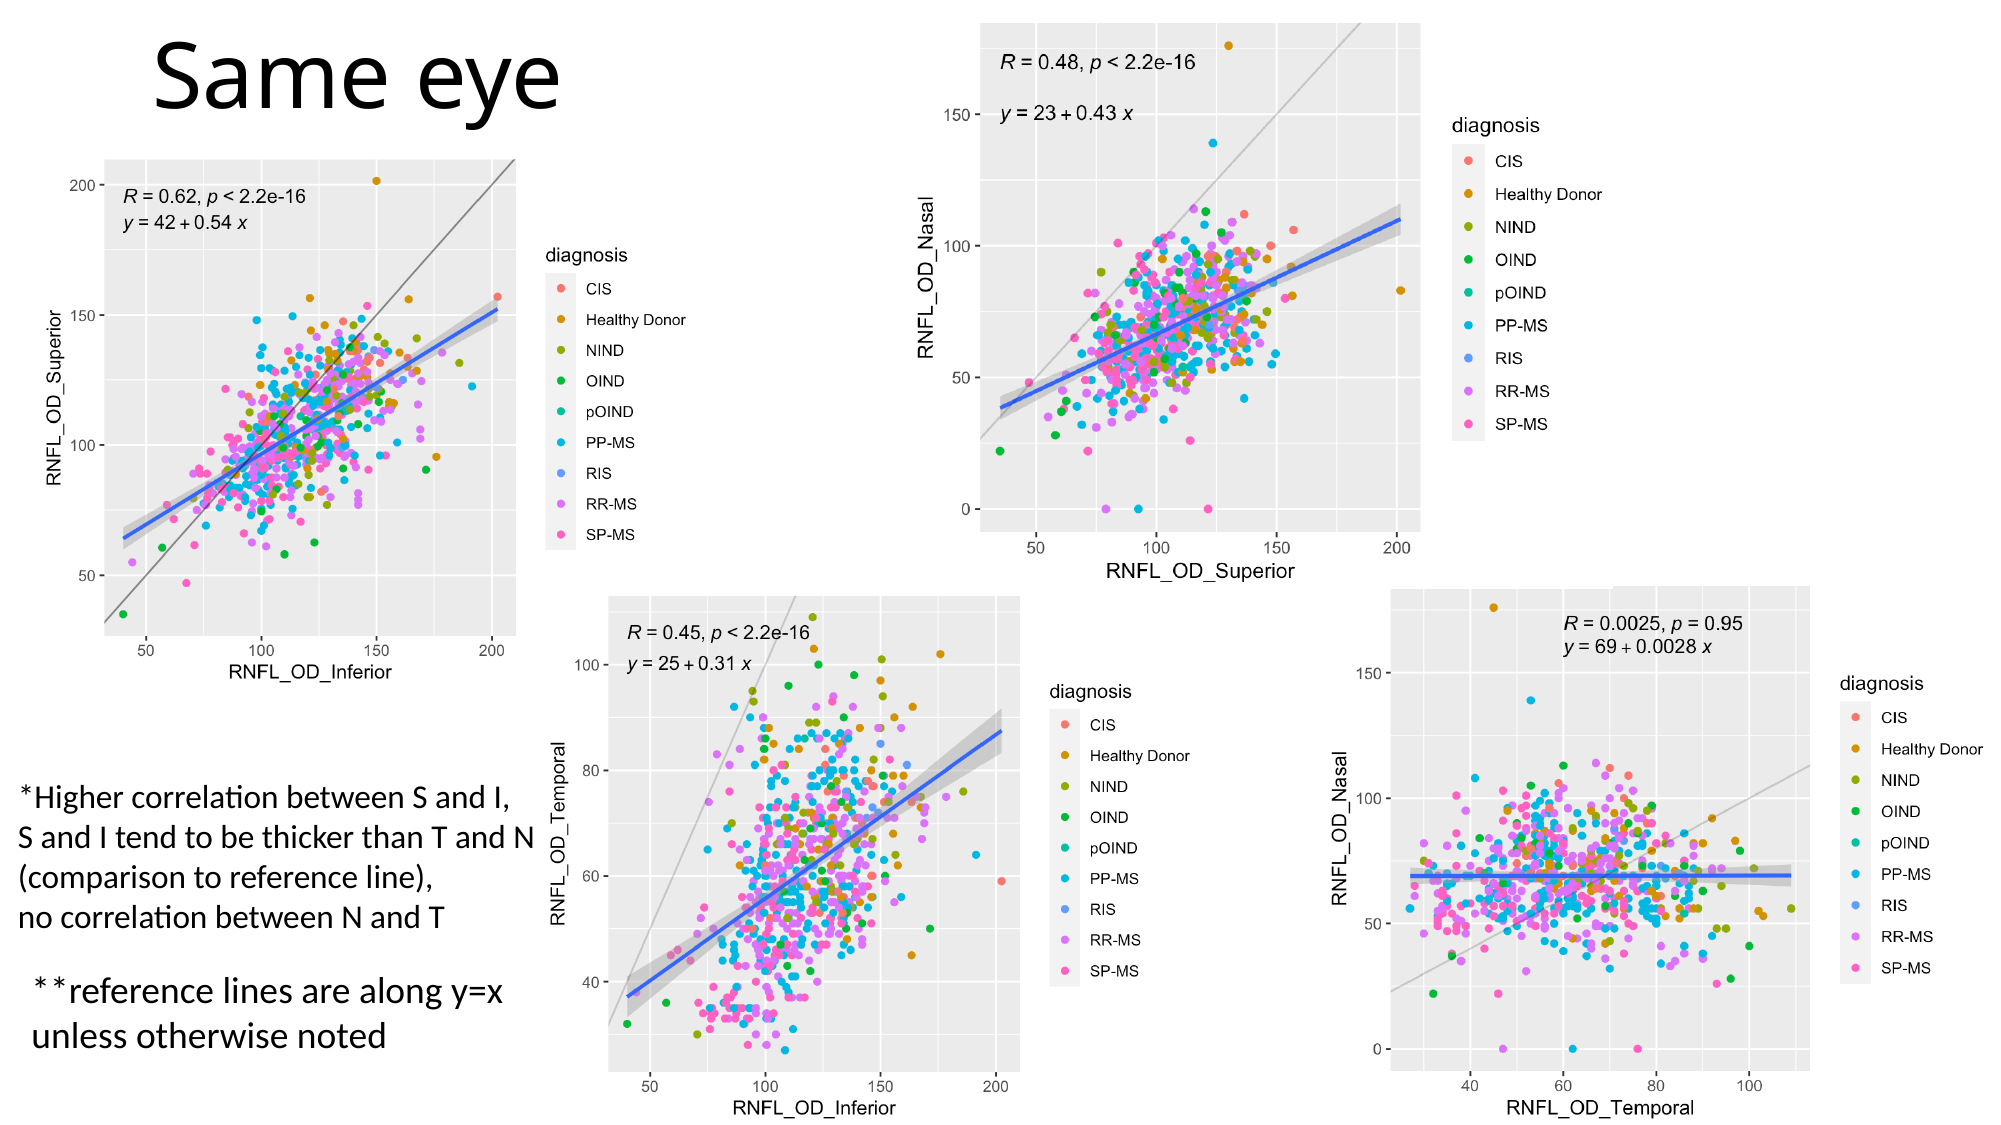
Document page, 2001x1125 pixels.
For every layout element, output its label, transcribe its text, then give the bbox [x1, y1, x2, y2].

text_box **reference lines are along y=x unless otherwise noted [16, 958, 528, 1063]
title Same eye [137, 0, 1863, 188]
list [1323, 578, 2000, 1125]
picture [39, 16, 1613, 1125]
text_box *Higher correlation between S and I, S and I tend to be thicker than T and N (comparison to reference line), no correlation between N and T [3, 768, 543, 943]
